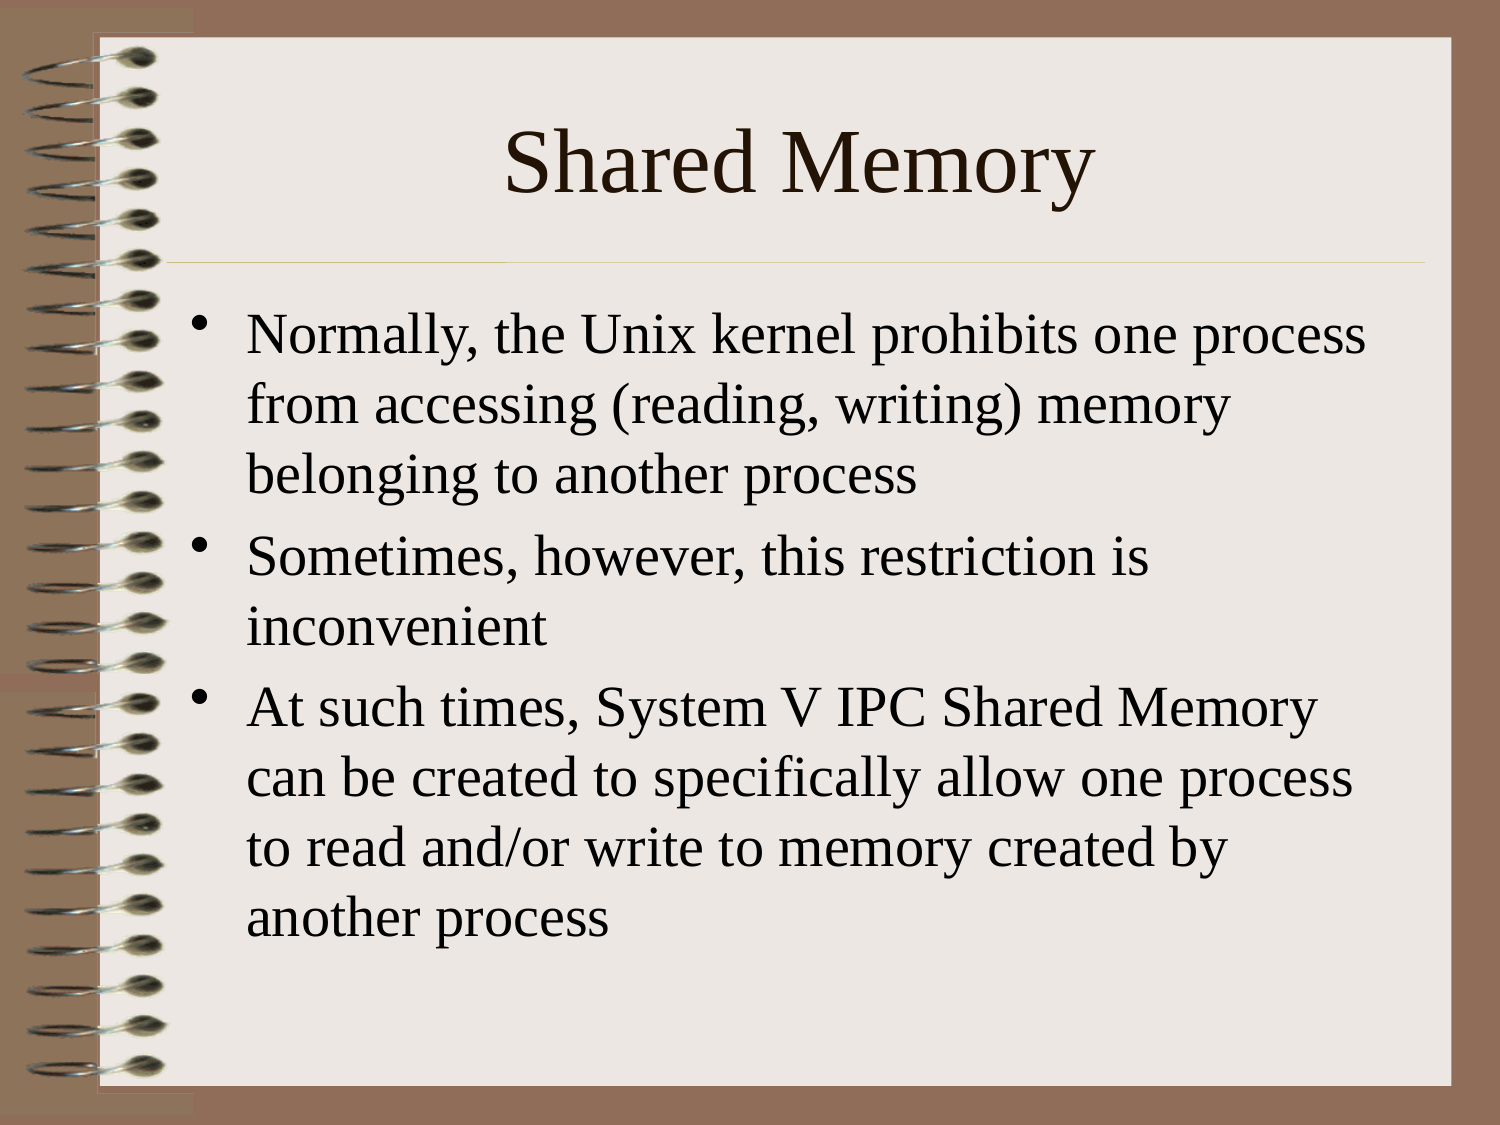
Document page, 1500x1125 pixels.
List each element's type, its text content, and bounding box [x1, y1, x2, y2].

picture [0, 8, 194, 674]
picture [0, 692, 194, 1115]
list Normally, the Unix kernel prohibits one process from accessing (reading, writing) memory belonging to another process Sometimes, however, this restriction is inconvenient At such times, System V IPC Shared Memory can be created to specifically allow one process to read and/or write to memory created by another process [174, 287, 1426, 963]
title Shared Memory [174, 62, 1426, 251]
